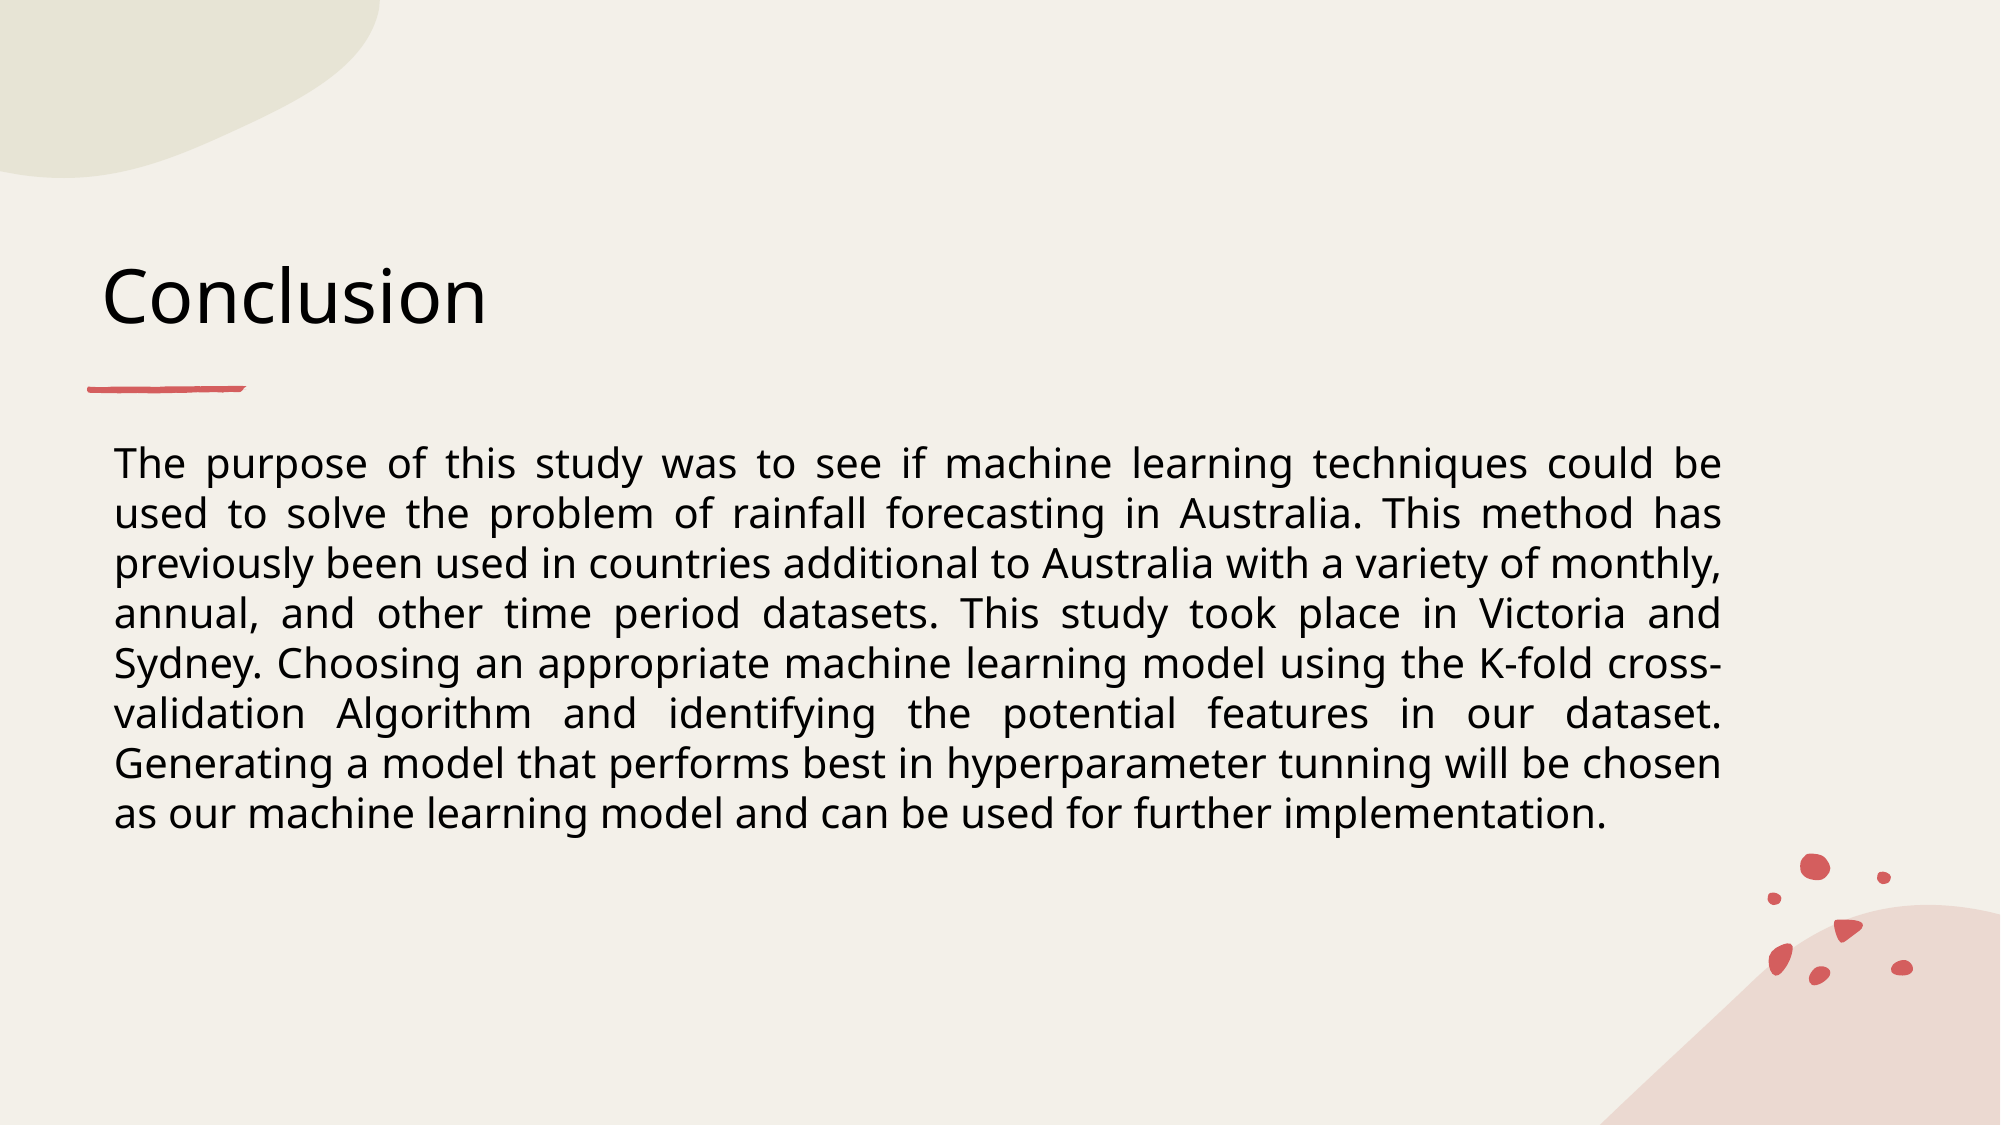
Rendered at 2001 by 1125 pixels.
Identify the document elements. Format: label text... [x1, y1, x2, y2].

title Conclusion [86, 129, 1740, 347]
text_box The purpose of this study was to see if machine learning techniques could be used to solve the problem of rainfall forecasting in Australia. This method has previously been used in countries additional to Australia with a variety of monthly, annual, and other time period datasets. This study took place in Victoria and Sydney. Choosing an appropriate machine learning model using the K-fold cross-validation Algorithm and identifying the potential features in our dataset. Generating a model that performs best in hyperparameter tunning will be chosen as our machine learning model and can be used for further implementation. [98, 429, 1739, 845]
